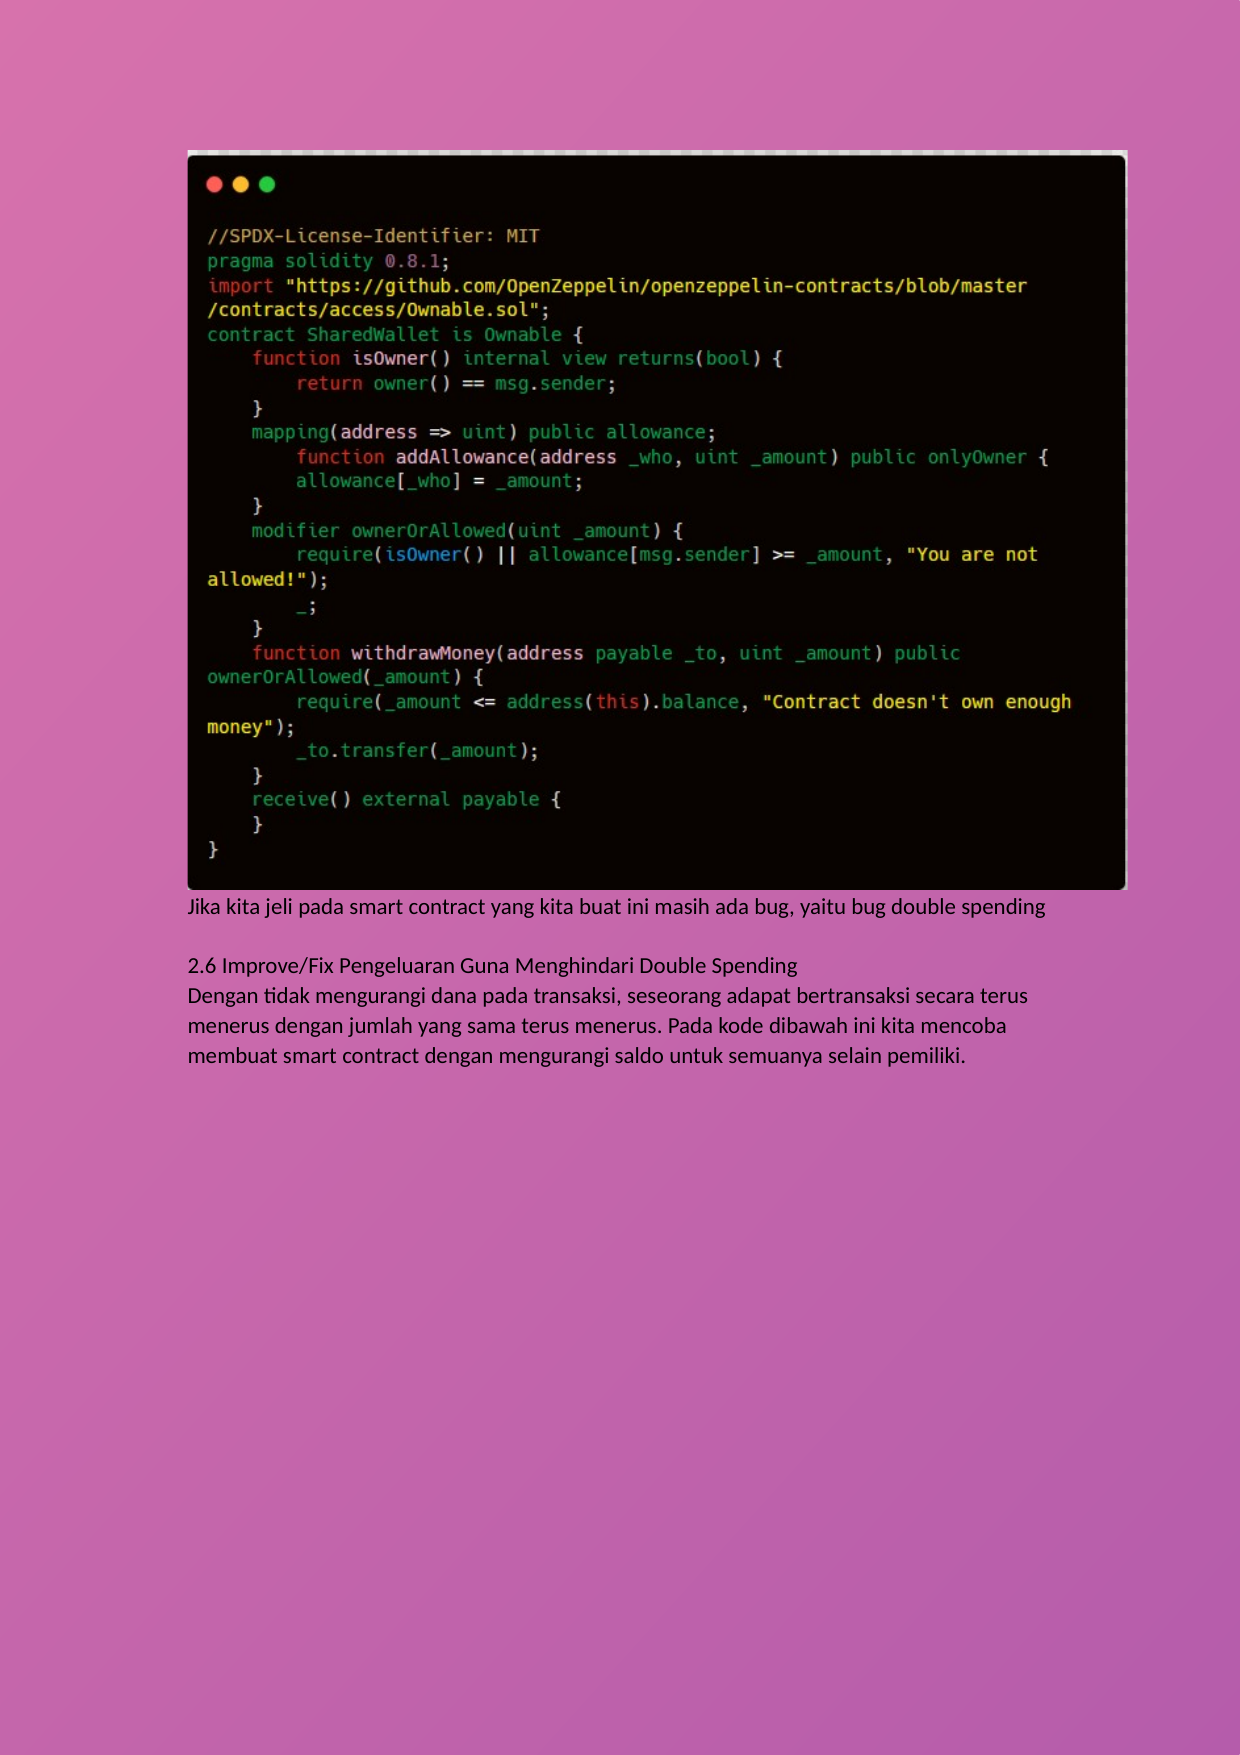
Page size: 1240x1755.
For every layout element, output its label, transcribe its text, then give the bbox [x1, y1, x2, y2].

text_box Jika kita jeli pada smart contract yang kita buat ini masih ada bug, yaitu bug double spending 2.6 Improve/Fix Pengeluaran Guna Menghindari Double Spending Dengan tidak mengurangi dana pada transaksi, seseorang adapat bertransaksi secara terus menerus dengan jumlah yang sama terus menerus. Pada kode dibawah ini kita mencoba membuat smart contract dengan mengurangi saldo untuk semuanya selain pemiliki. [147, 889, 1052, 1069]
text_box [187, 150, 1128, 890]
